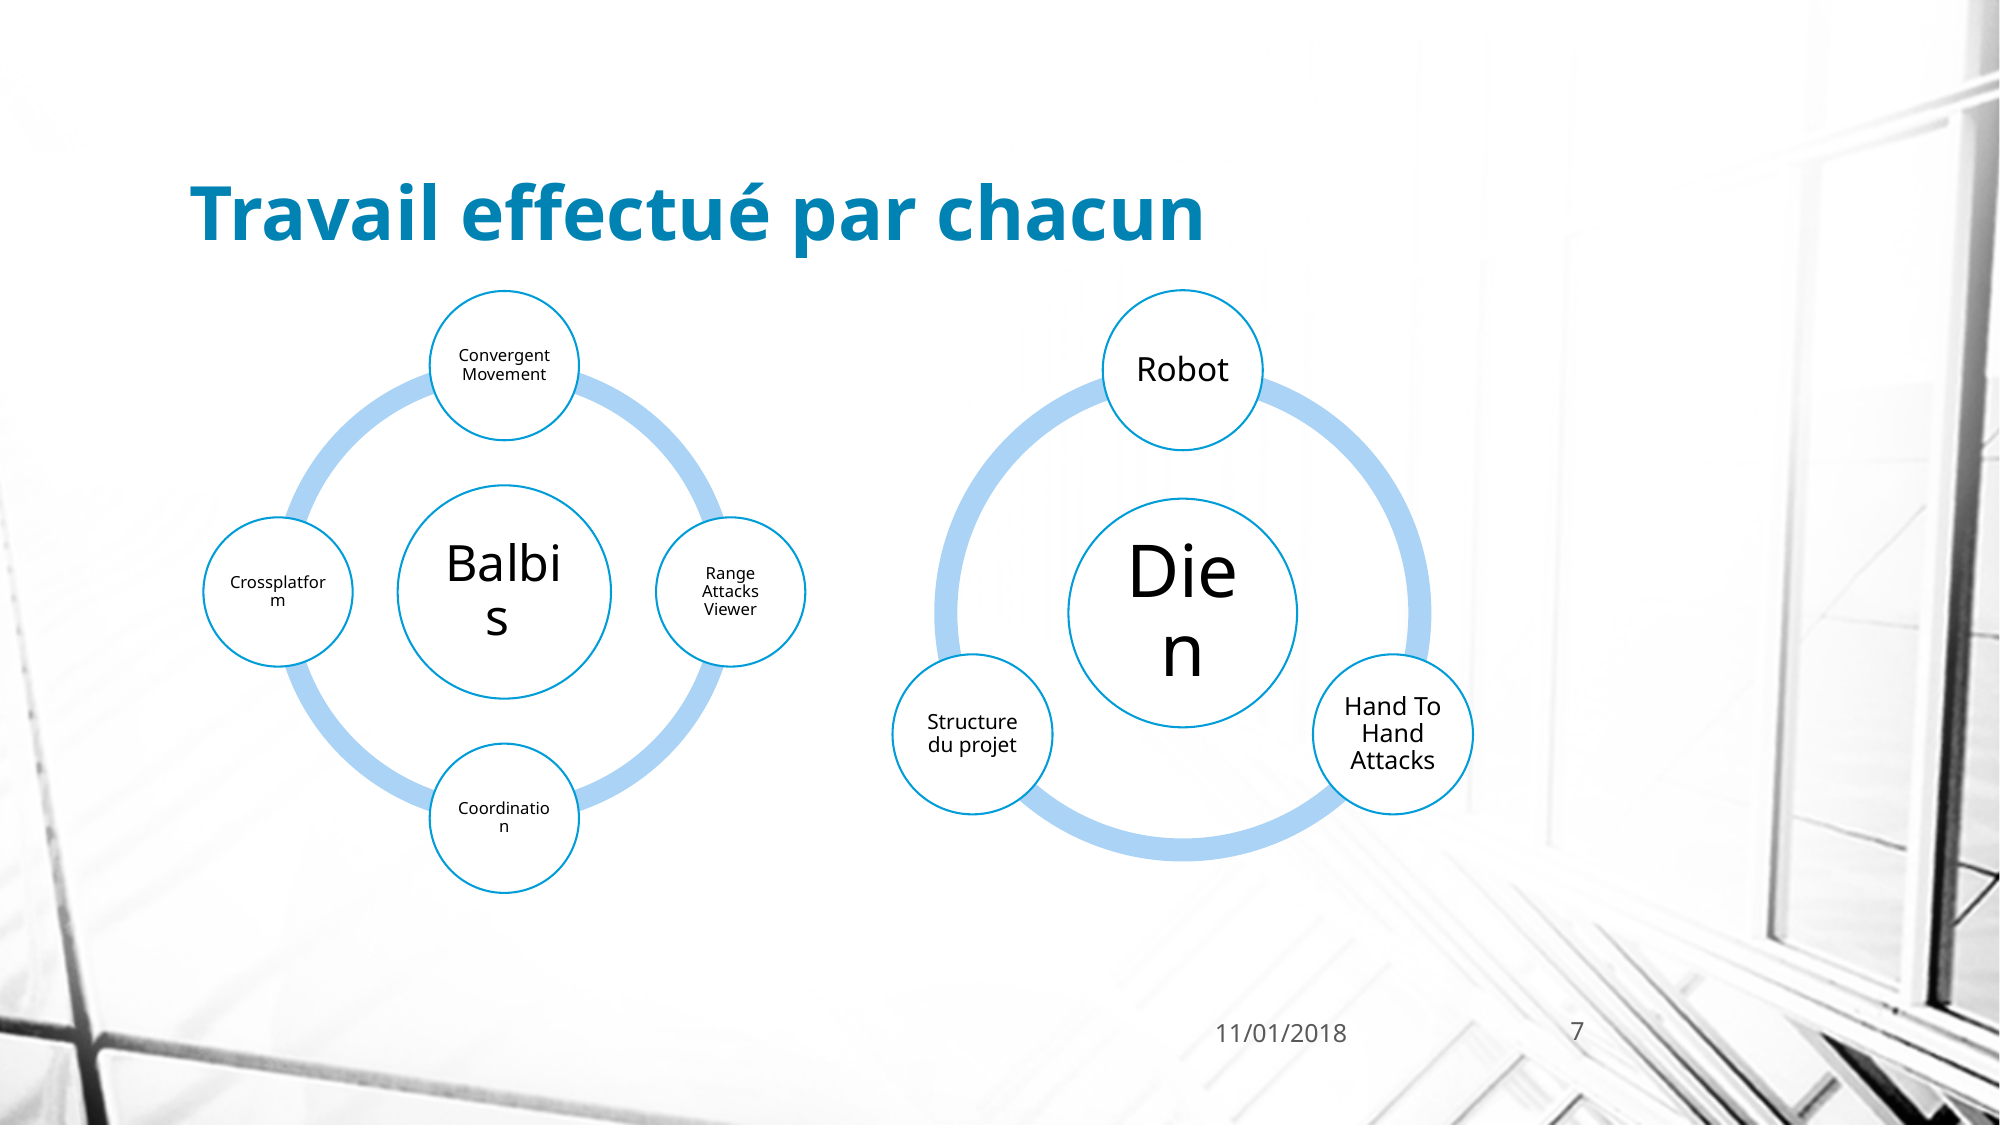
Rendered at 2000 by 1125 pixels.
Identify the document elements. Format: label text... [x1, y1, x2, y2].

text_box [869, 290, 1496, 894]
slide_number 7 [1399, 1009, 1600, 1055]
title Travail effectué par chacun [174, 87, 1600, 263]
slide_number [1137, 1009, 1363, 1055]
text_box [174, 290, 835, 894]
picture [0, 0, 2000, 1125]
